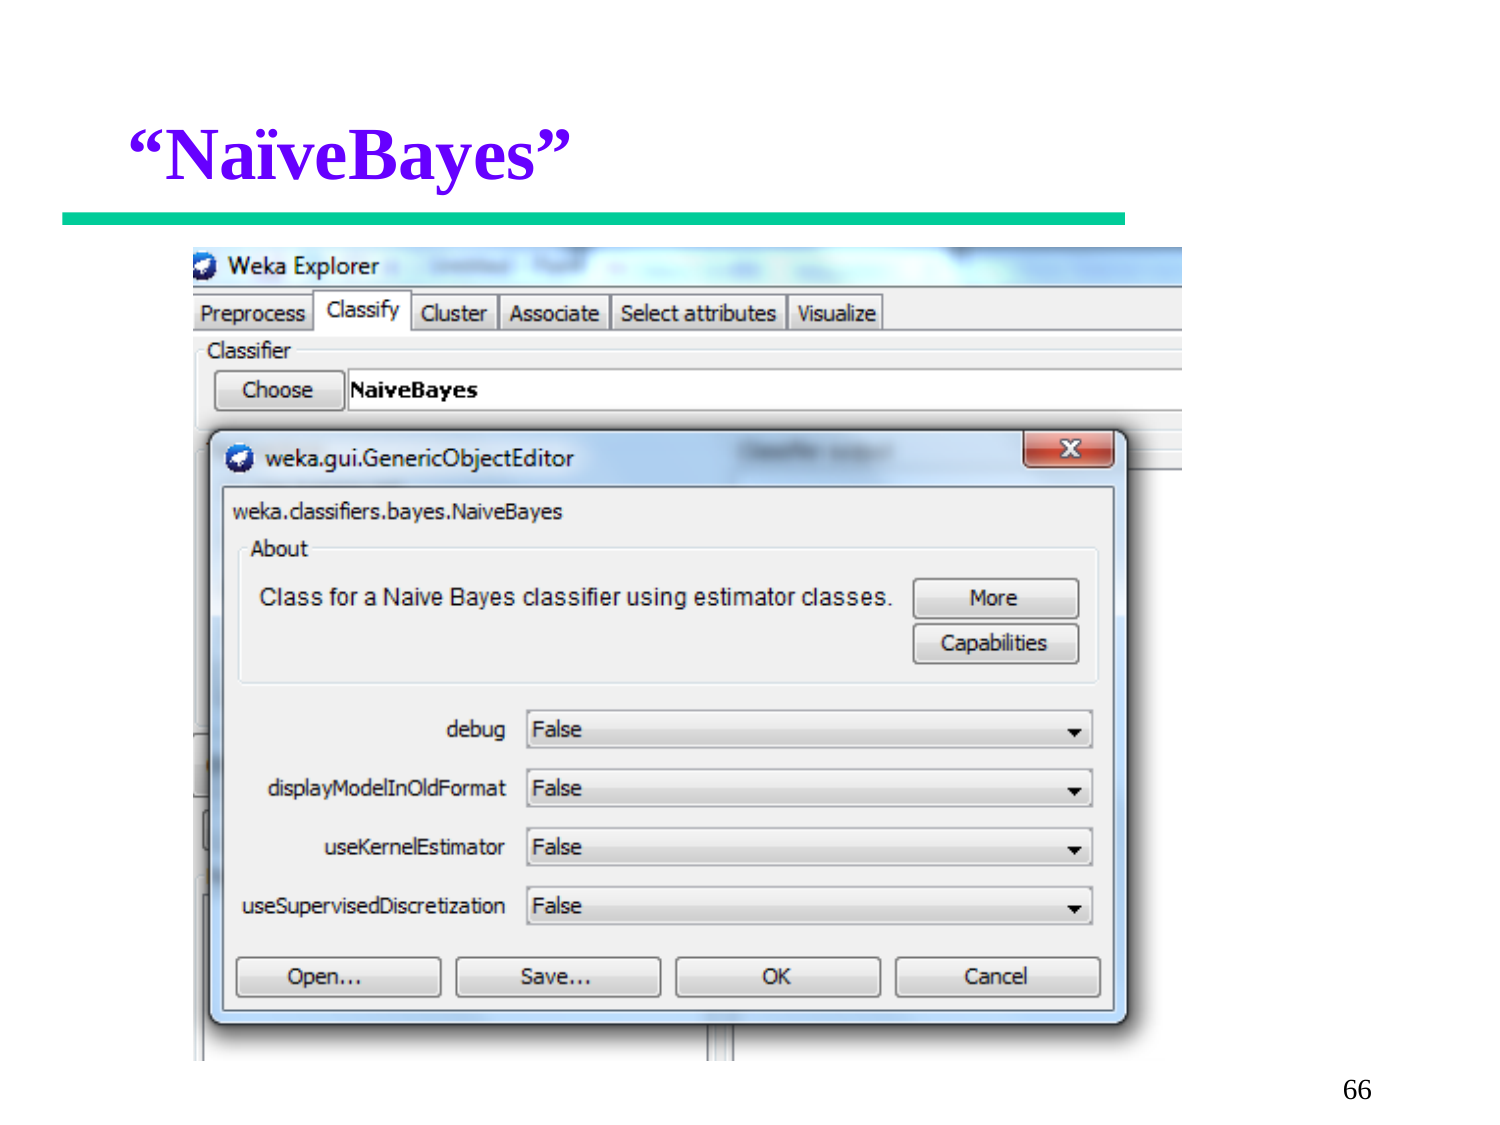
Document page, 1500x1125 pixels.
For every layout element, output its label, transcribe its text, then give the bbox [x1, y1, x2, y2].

picture [193, 247, 1182, 1062]
title “NaïveBayes” [112, 99, 1376, 201]
slide_number 66 [1087, 1062, 1388, 1101]
